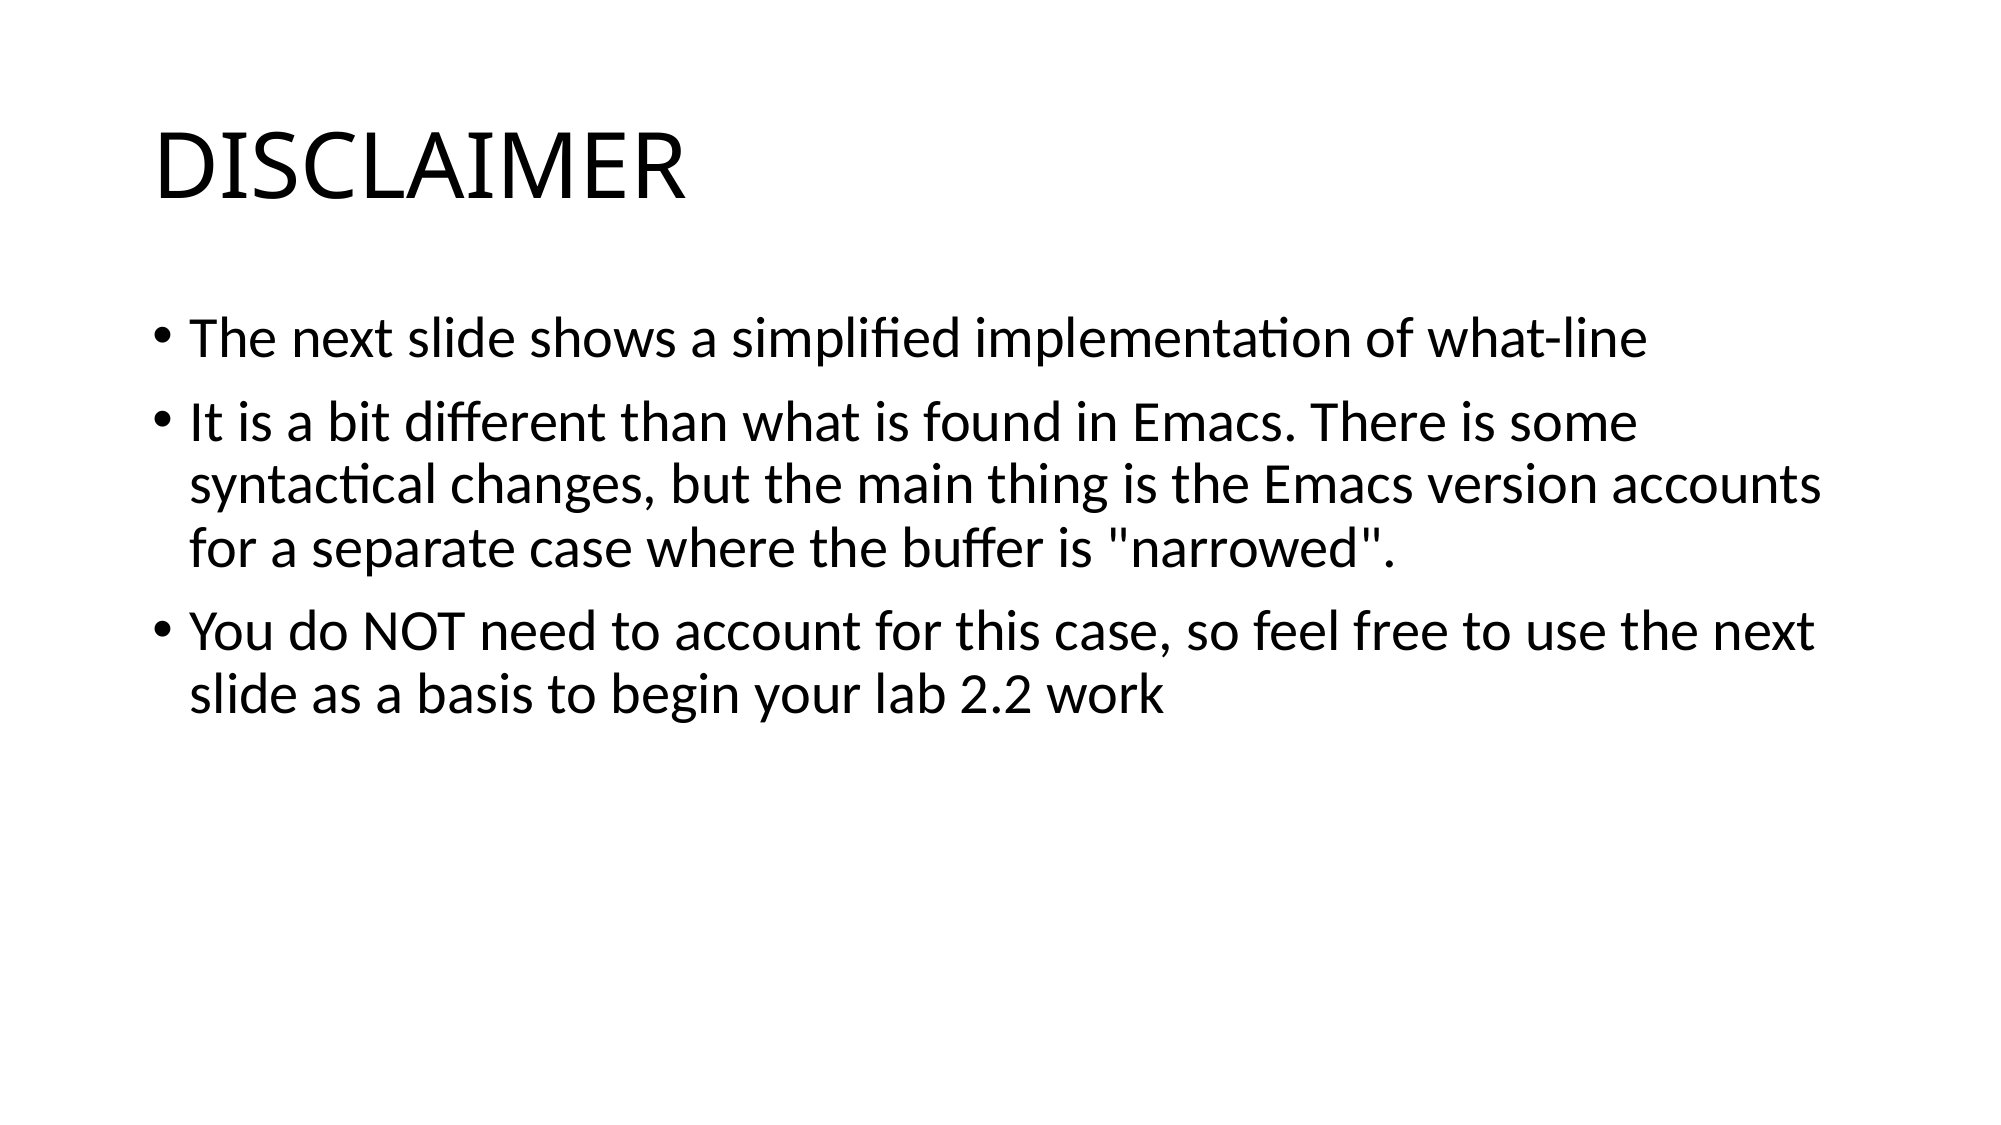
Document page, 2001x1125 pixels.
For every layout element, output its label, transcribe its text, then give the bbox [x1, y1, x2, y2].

list The next slide shows a simplified implementation of what-line It is a bit different than what is found in Emacs. There is some syntactical changes, but the main thing is the Emacs version accounts for a separate case where the buffer is "narrowed". You do NOT need to account for this case, so feel free to use the next slide as a basis to begin your lab 2.2 work [137, 299, 1863, 1014]
title DISCLAIMER [137, 59, 1863, 278]
